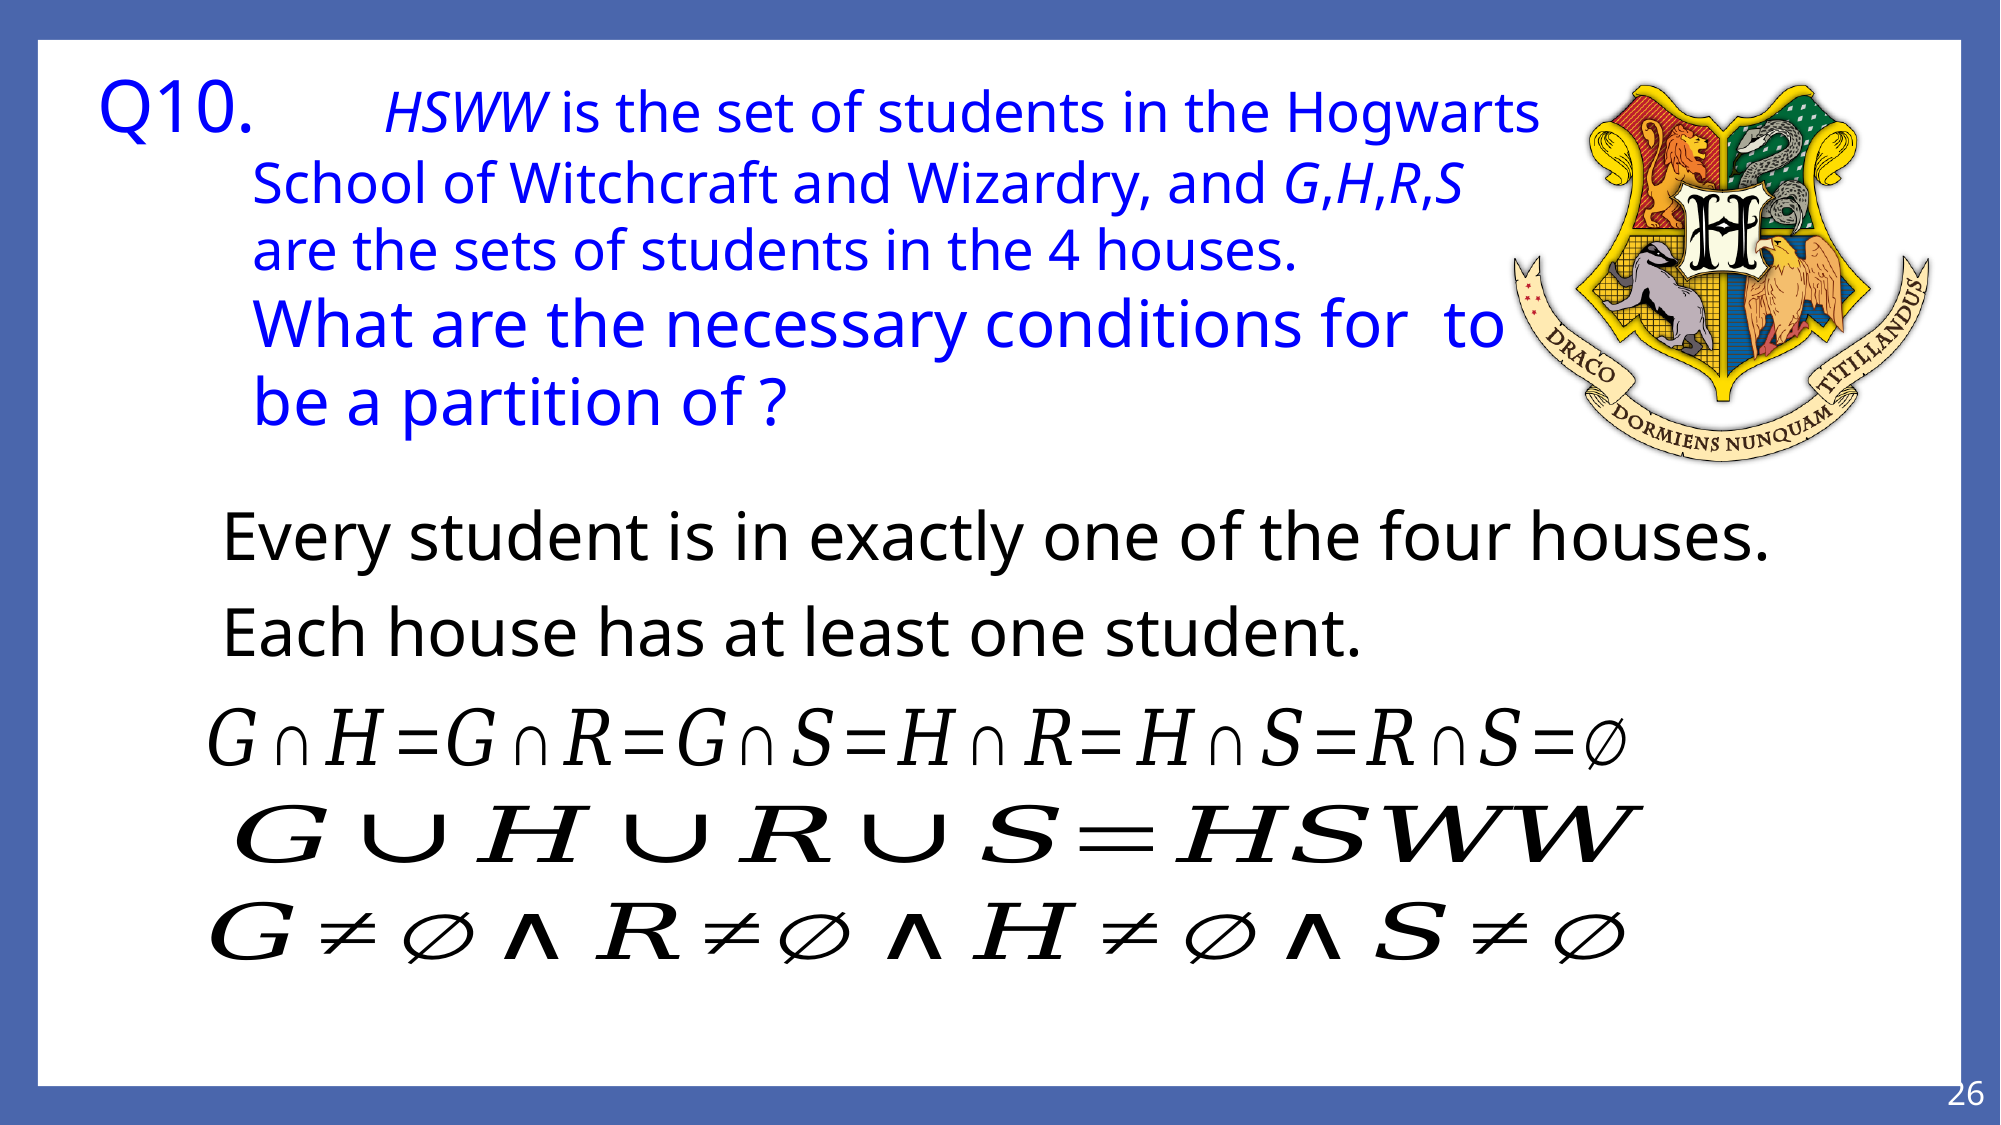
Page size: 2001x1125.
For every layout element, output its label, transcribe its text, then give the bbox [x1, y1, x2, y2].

text_box Every student is in exactly one of the four houses. [206, 486, 1795, 582]
slide_number 26 [1720, 1065, 2000, 1125]
text_box Each house has at least one student. [206, 582, 1795, 678]
picture [1502, 67, 1938, 505]
